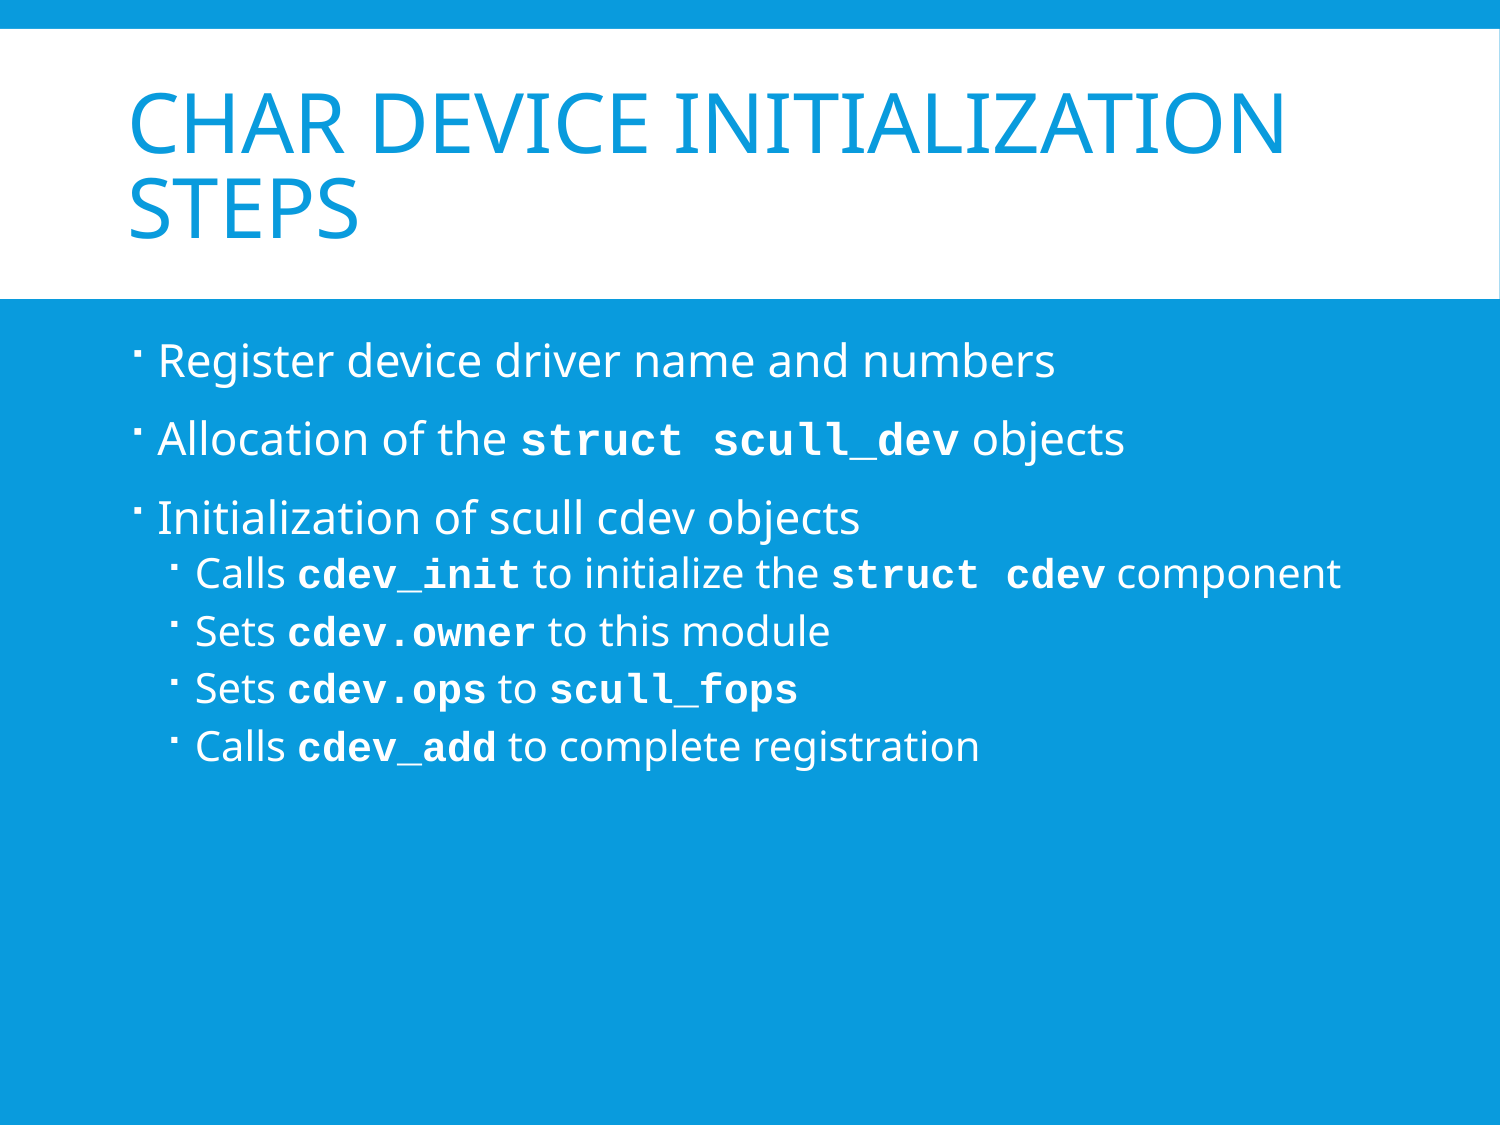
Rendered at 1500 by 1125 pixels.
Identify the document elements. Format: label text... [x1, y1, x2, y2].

list Register device driver name and numbers Allocation of the struct scull_dev objects Initialization of scull cdev objects Calls cdev_init to initialize the struct cdev component Sets cdev.owner to this module Sets cdev.ops to scull_fops Calls cdev_add to complete registration [112, 329, 1388, 1020]
title Char Device Initialization Steps [112, 46, 1388, 295]
